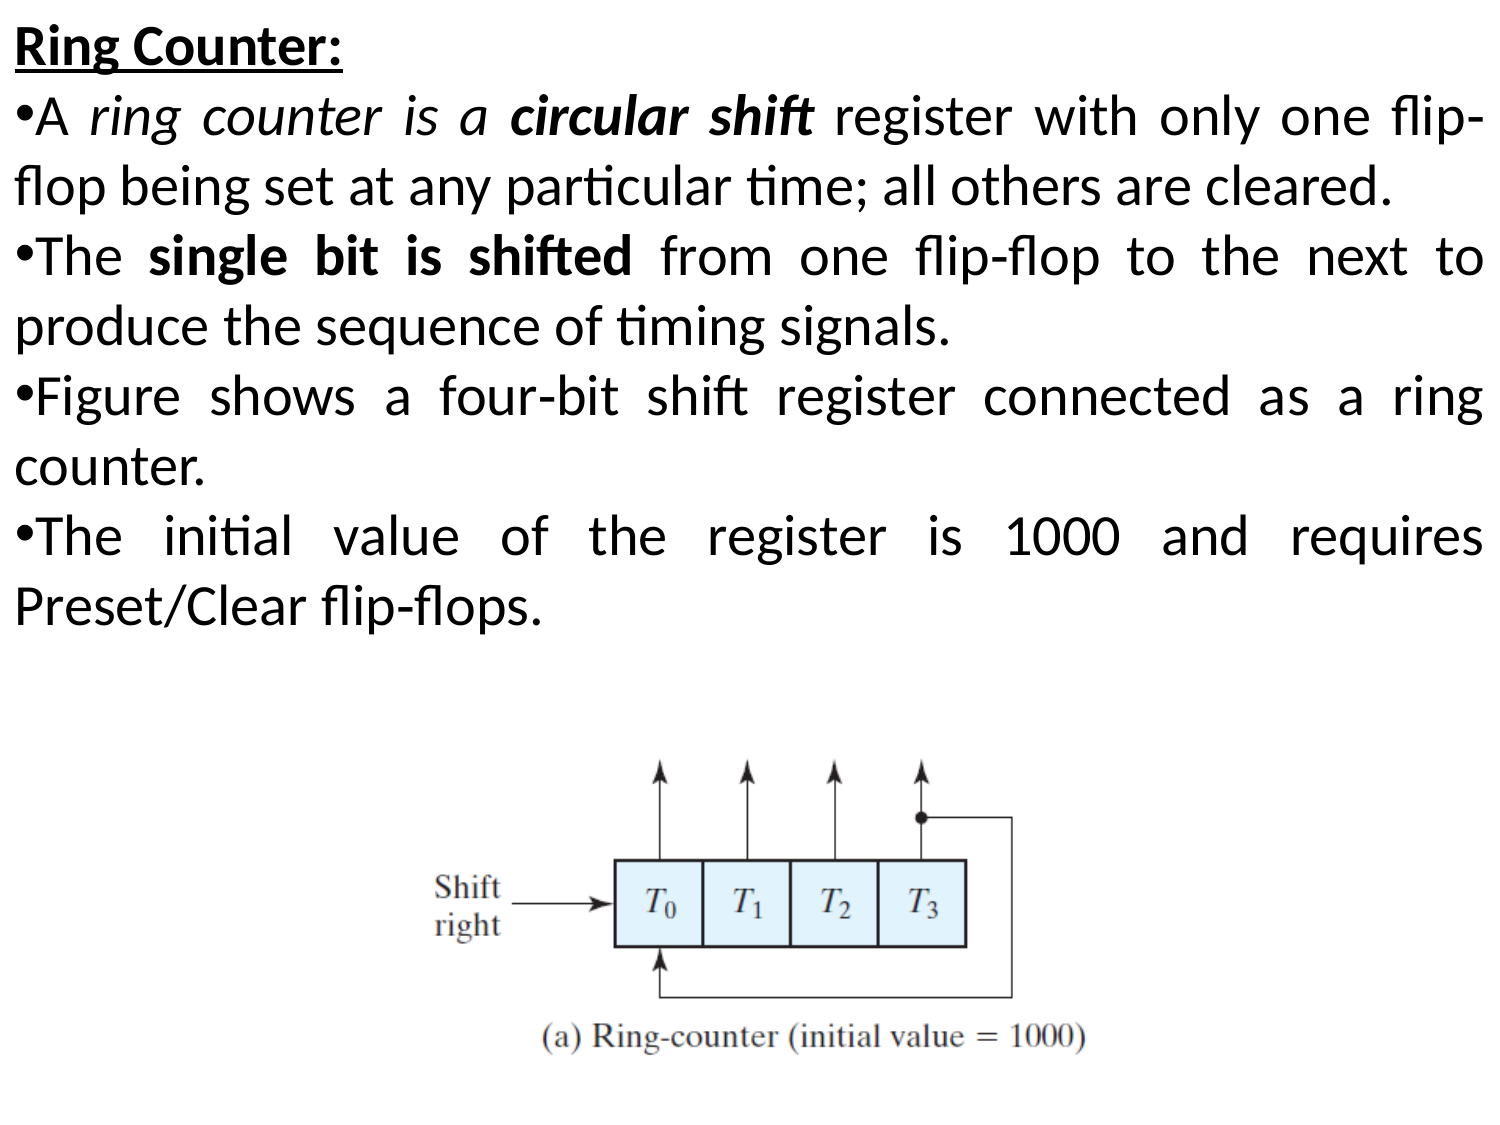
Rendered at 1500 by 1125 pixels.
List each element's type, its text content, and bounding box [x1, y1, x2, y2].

picture [412, 737, 1110, 1077]
text_box Ring Counter: A ring counter is a circular shift register with only one flip‐flop being set at any particular time; all others are cleared. The single bit is shifted from one flip‐flop to the next to produce the sequence of timing signals. Figure shows a four‐bit shift register connected as a ring counter. The initial value of the register is 1000 and requires Preset/Clear flip‐flops. [0, 0, 1500, 645]
